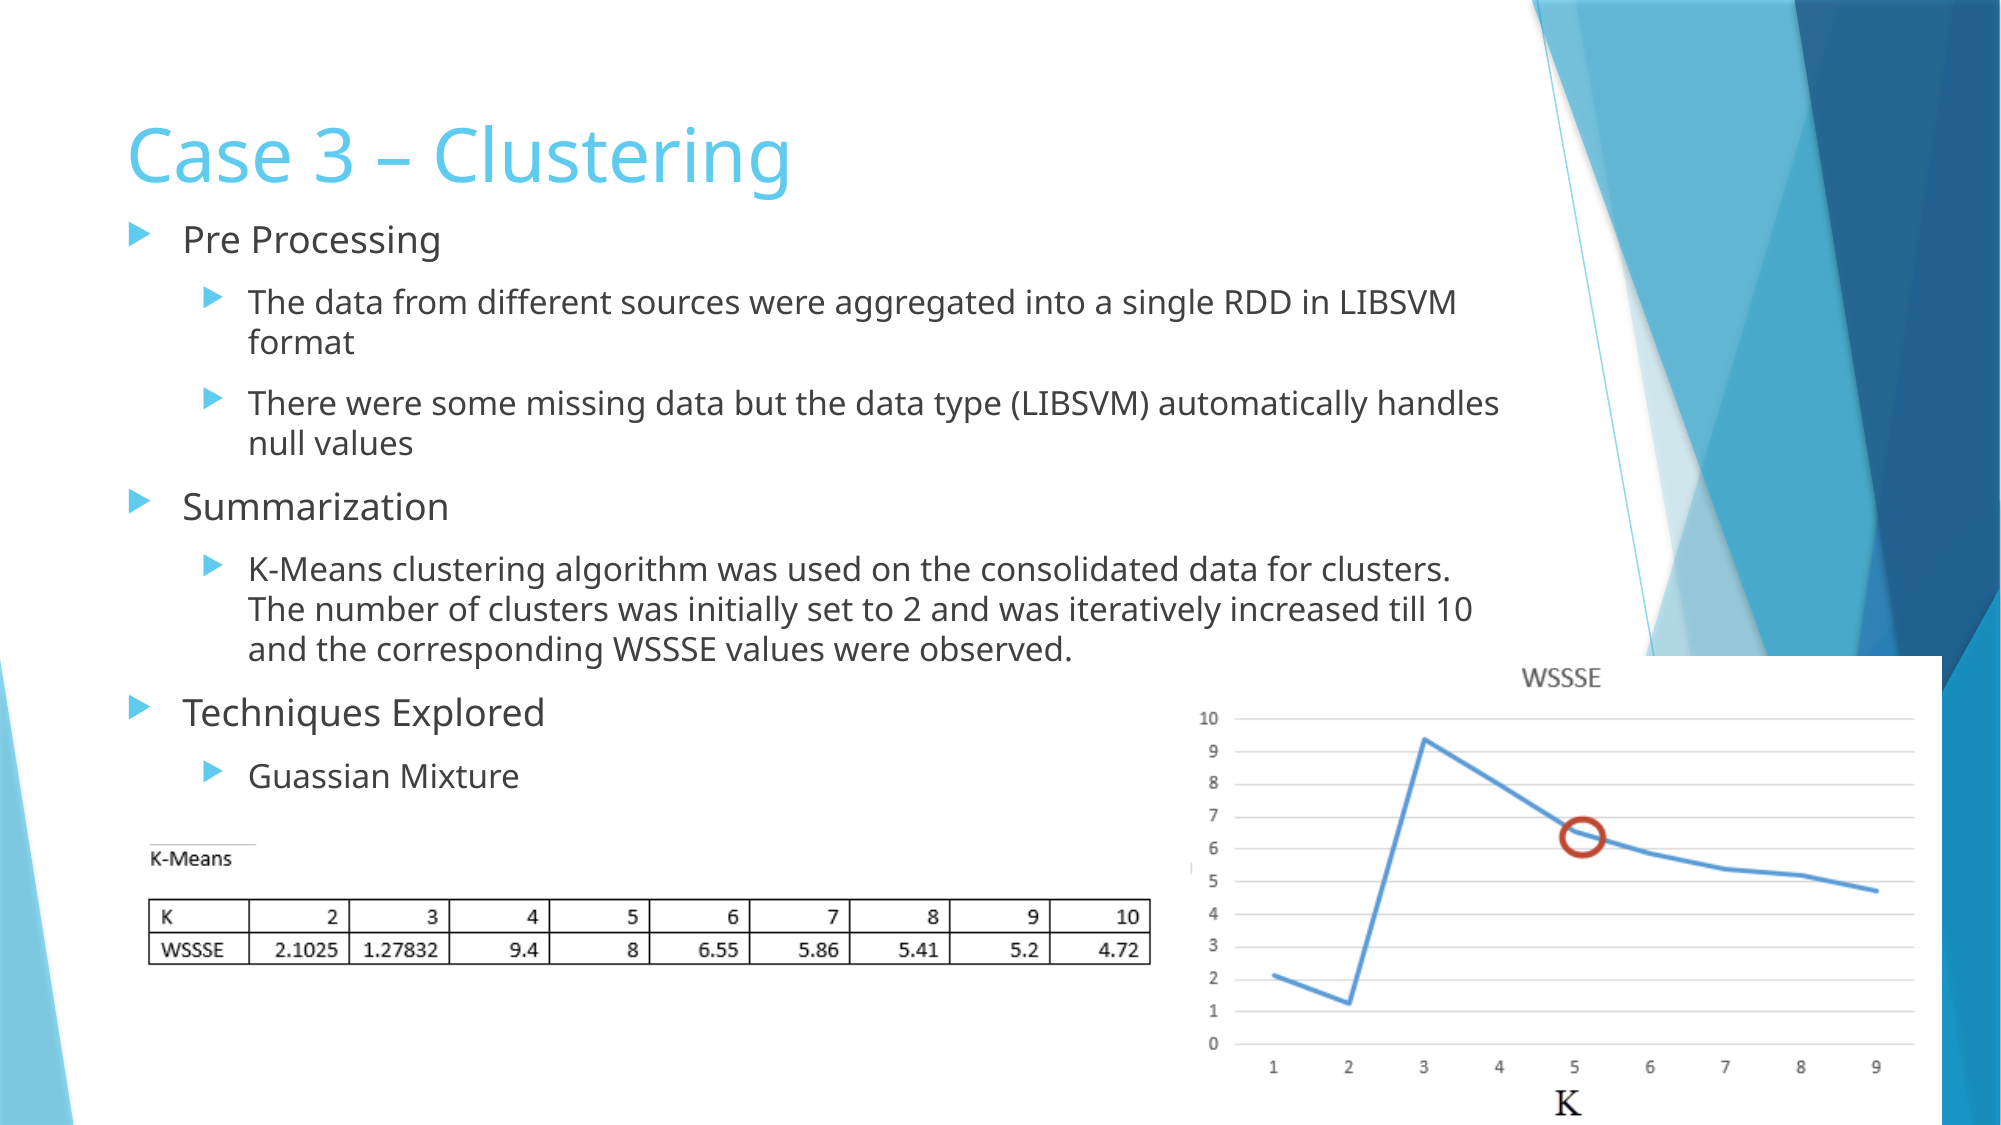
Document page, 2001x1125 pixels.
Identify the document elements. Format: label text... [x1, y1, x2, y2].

picture [135, 844, 1162, 974]
picture [1186, 655, 1942, 1125]
list Pre Processing The data from different sources were aggregated into a single RDD in LIBSVM format There were some missing data but the data type (LIBSVM) automatically handles null values Summarization K-Means clustering algorithm was used on the consolidated data for clusters. The number of clusters was initially set to 2 and was iteratively increased till 10 and the corresponding WSSSE values were observed. Techniques Explored Guassian Mixture [111, 208, 1522, 845]
title Case 3 – Clustering [111, 99, 1522, 208]
